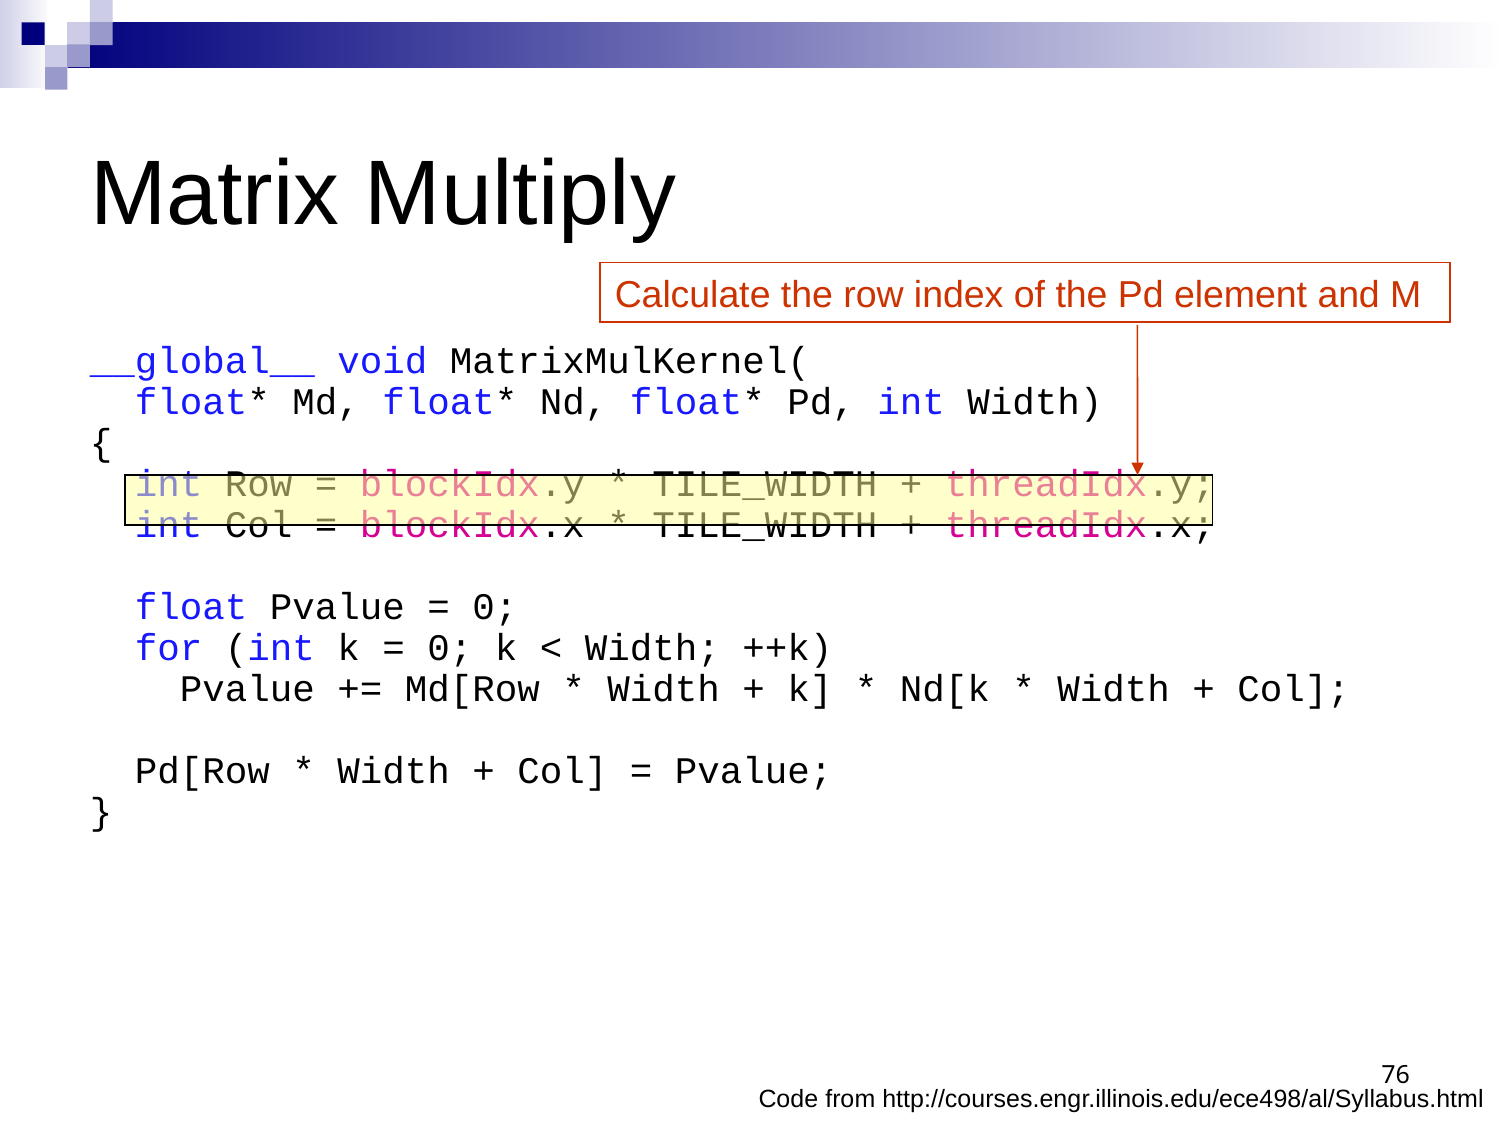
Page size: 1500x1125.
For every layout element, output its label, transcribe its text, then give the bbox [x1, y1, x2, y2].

text_box [1131, 324, 1144, 475]
slide_number 76 [1074, 1024, 1426, 1101]
text_box [125, 474, 1213, 525]
title Matrix Multiply [75, 75, 1425, 300]
text_box __global__ void MatrixMulKernel( float* Md, float* Nd, float* Pd, int Width) { int Row = blockIdx.y * TILE_WIDTH + threadIdx.y; int Col = blockIdx.x * TILE_WIDTH + threadIdx.x; float Pvalue = 0; for (int k = 0; k < Width; ++k) Pvalue += Md[Row * Width + k] * Nd[k * Width + Col]; Pd[Row * Width + Col] = Pvalue; } [75, 337, 1375, 913]
text_box Calculate the row index of the Pd element and M [600, 262, 1450, 323]
text_box Code from http://courses.engr.illinois.edu/ece498/al/Syllabus.html [0, 1074, 1500, 1120]
